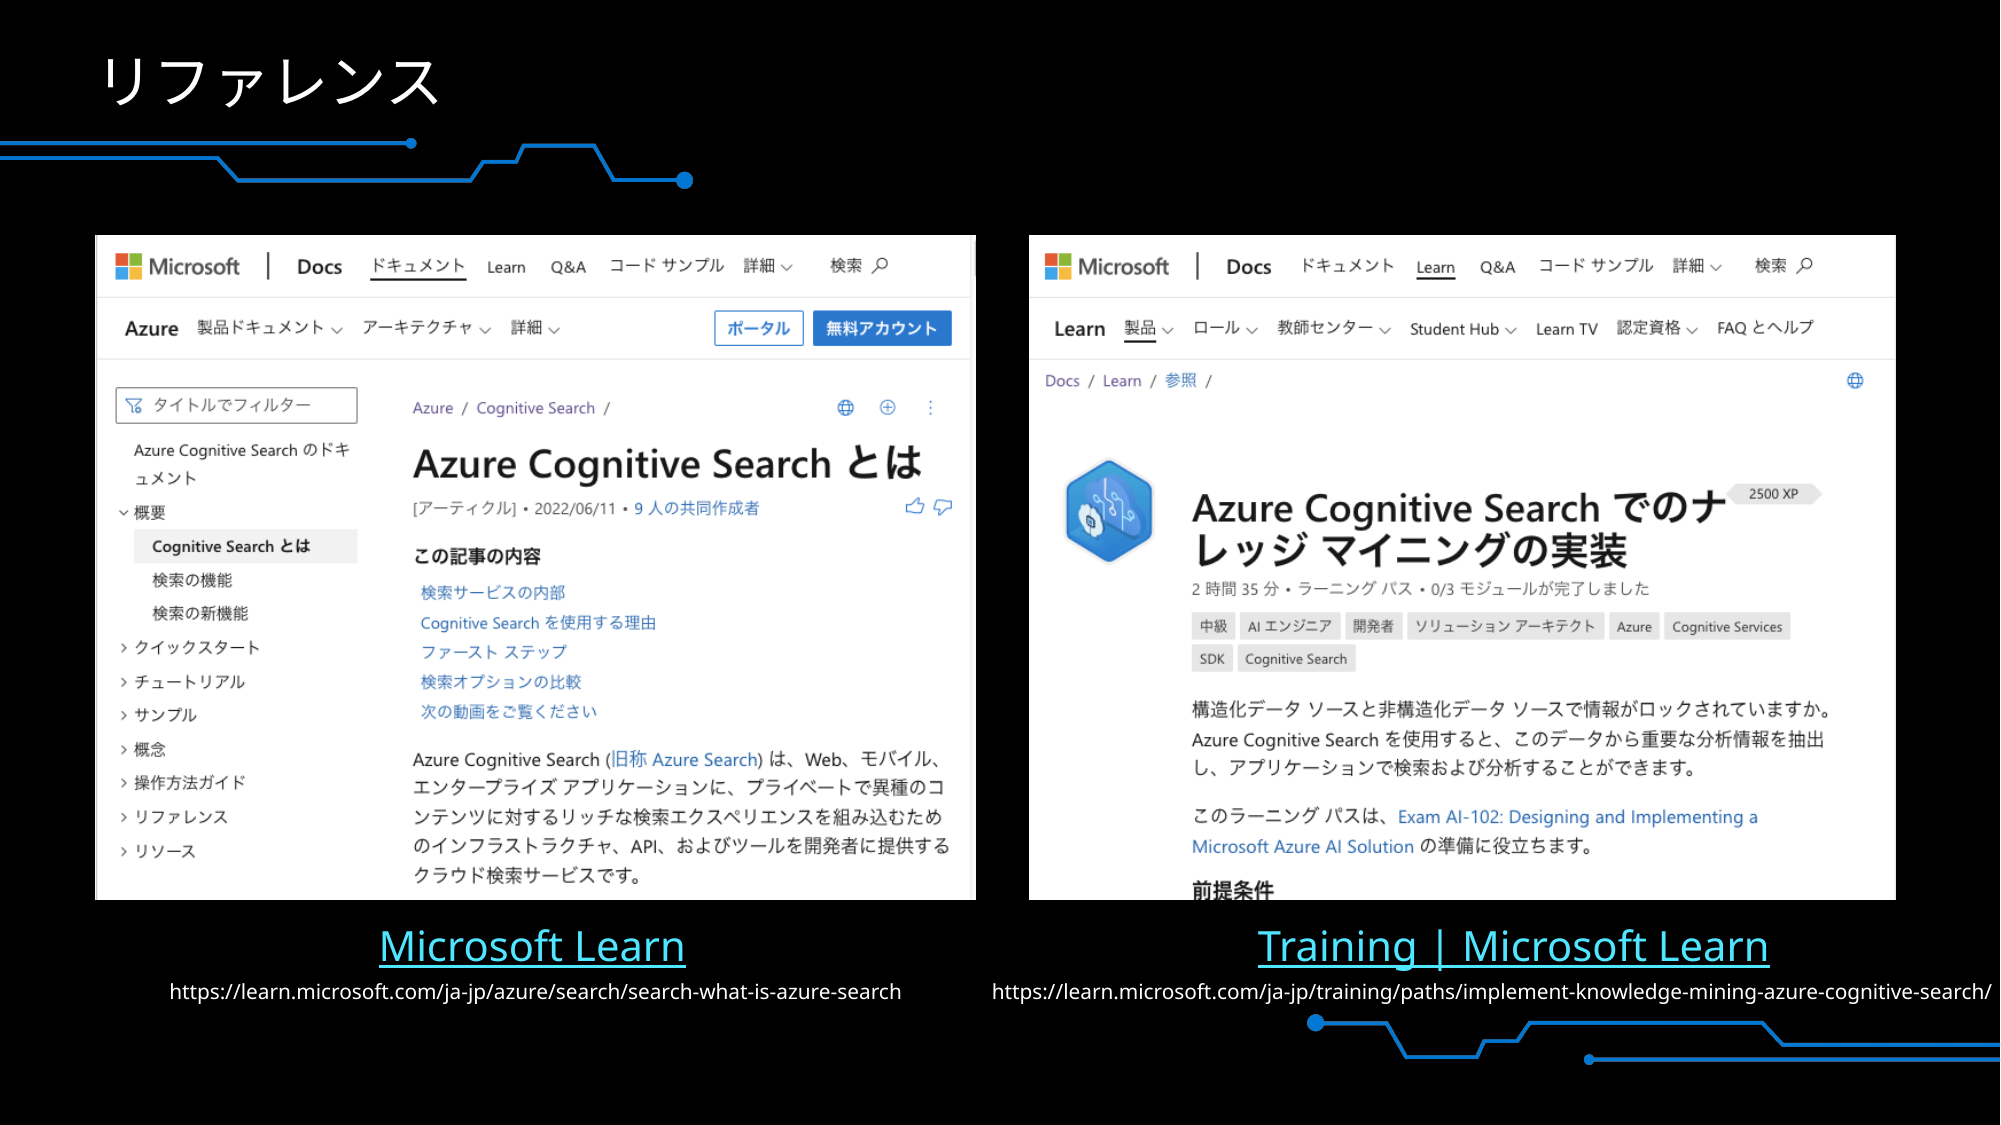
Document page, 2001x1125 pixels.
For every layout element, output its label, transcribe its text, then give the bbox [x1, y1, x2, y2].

text_box Training | Microsoft Learn [1257, 920, 1770, 978]
picture [1308, 1015, 2001, 1097]
picture [95, 235, 976, 901]
text_box https://learn.microsoft.com/ja-jp/azure/search/search-what-is-azure-search [169, 978, 902, 1004]
title リファレンス [95, 34, 1317, 116]
text_box Microsoft Learn [378, 920, 686, 978]
picture [0, 105, 693, 189]
picture [1029, 235, 1896, 901]
text_box https://learn.microsoft.com/ja-jp/training/paths/implement-knowledge-mining-azure-cognitive-search/ [991, 978, 1993, 1004]
